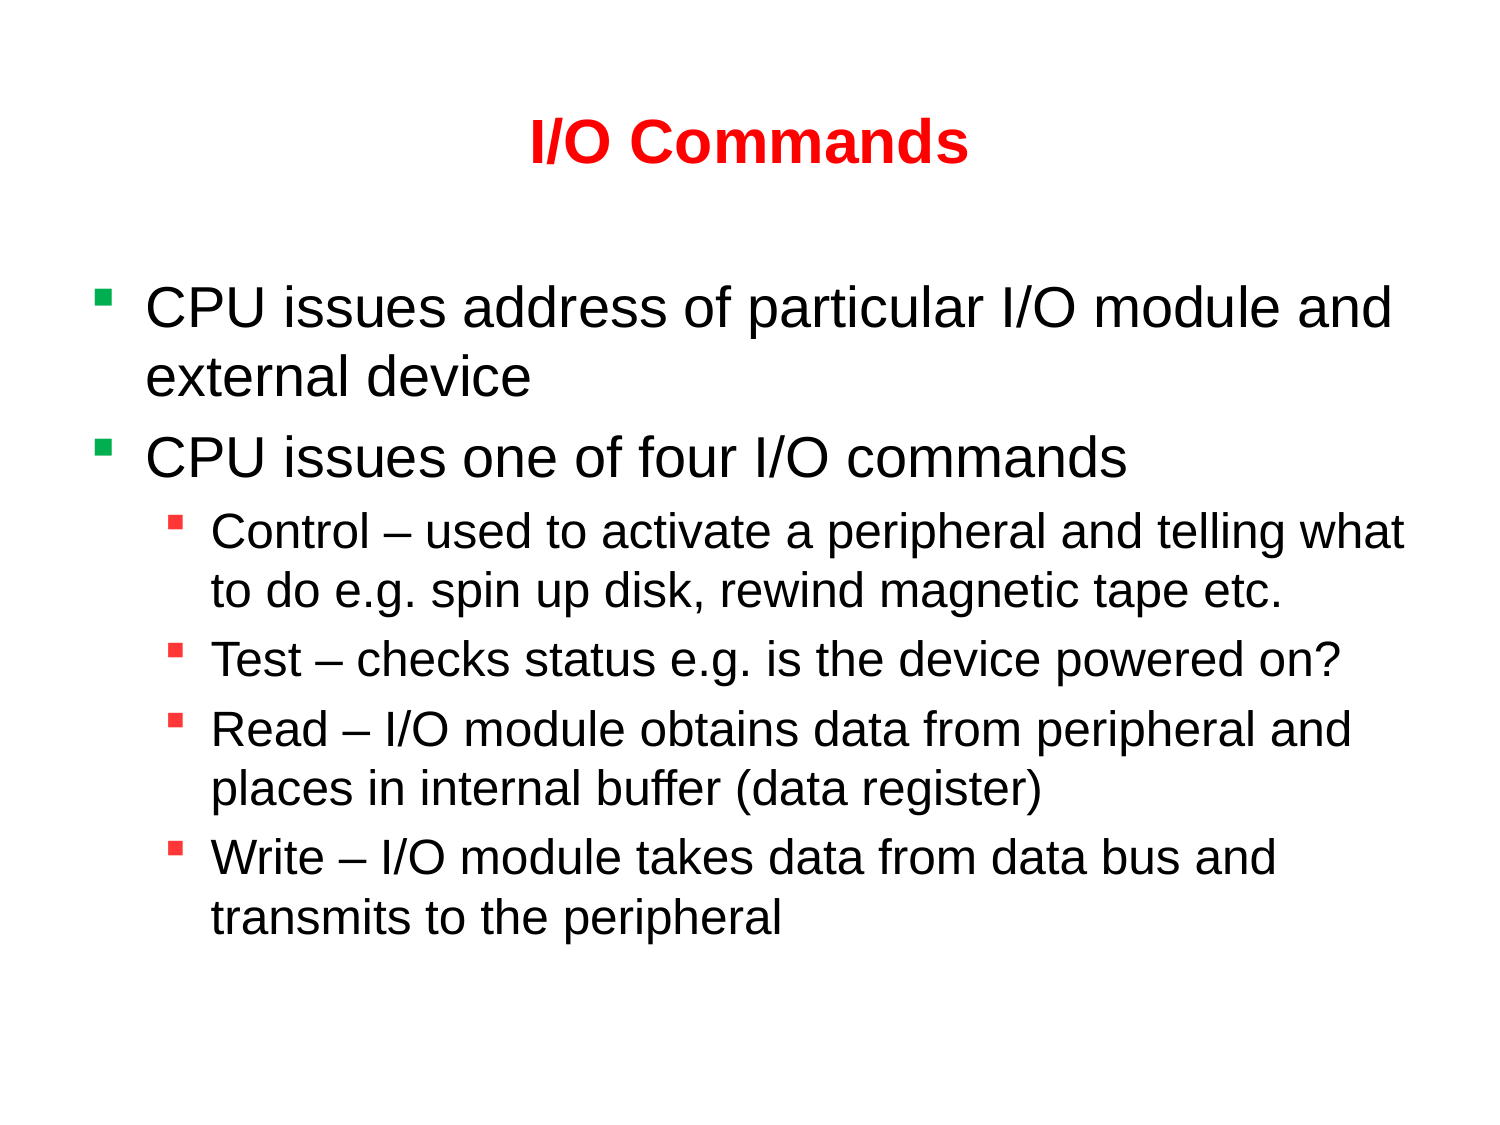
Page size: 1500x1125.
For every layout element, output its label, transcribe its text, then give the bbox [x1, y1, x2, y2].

title I/O Commands [75, 45, 1425, 233]
list CPU issues address of particular I/O module and external device CPU issues one of four I/O commands Control – used to activate a peripheral and telling what to do e.g. spin up disk, rewind magnetic tape etc. Test – checks status e.g. is the device powered on? Read – I/O module obtains data from peripheral and places in internal buffer (data register) Write – I/O module takes data from data bus and transmits to the peripheral [75, 262, 1425, 1005]
